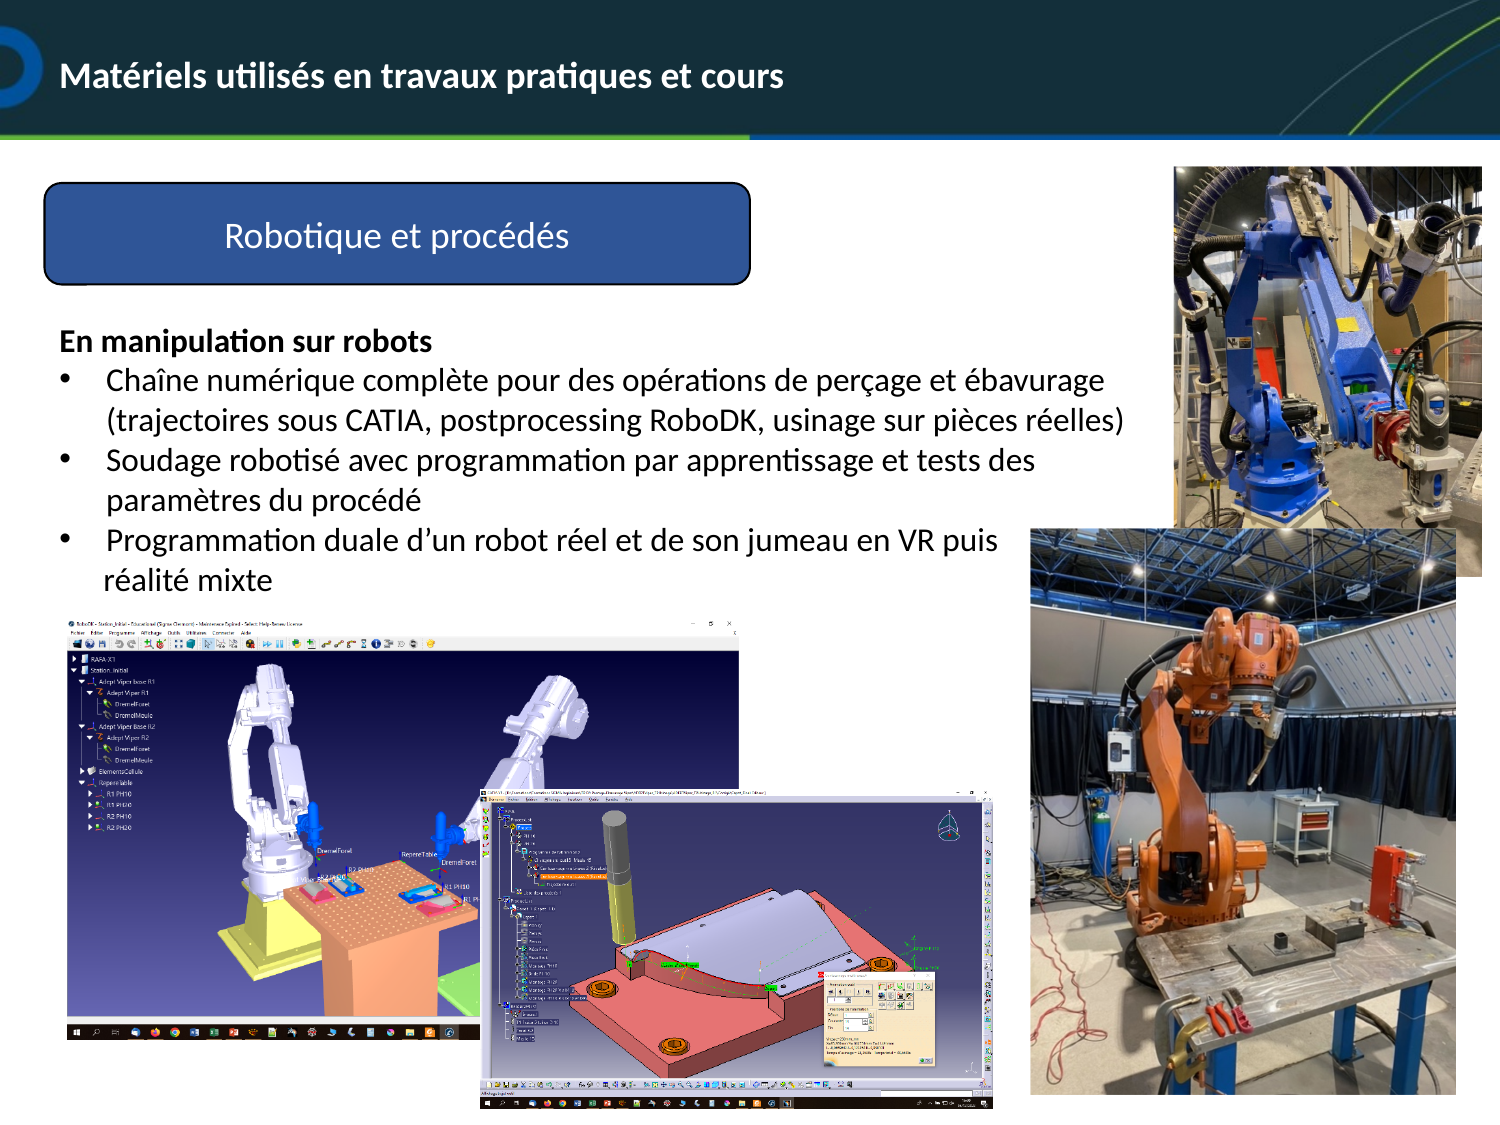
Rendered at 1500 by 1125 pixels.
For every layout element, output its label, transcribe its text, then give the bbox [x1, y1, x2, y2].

picture [67, 167, 1500, 1109]
picture [0, 0, 1500, 140]
text_box En manipulation sur robots Chaîne numérique complète pour des opérations de perçage et ébavurage (trajectoires sous CATIA, postprocessing RoboDK, usinage sur pièces réelles) Soudage robotisé avec programmation par apprentissage et tests des paramètres du procédé Programmation duale d’un robot réel et de son jumeau en VR puis réalité mixte [44, 311, 1147, 606]
text_box Robotique et procédés [43, 181, 751, 286]
